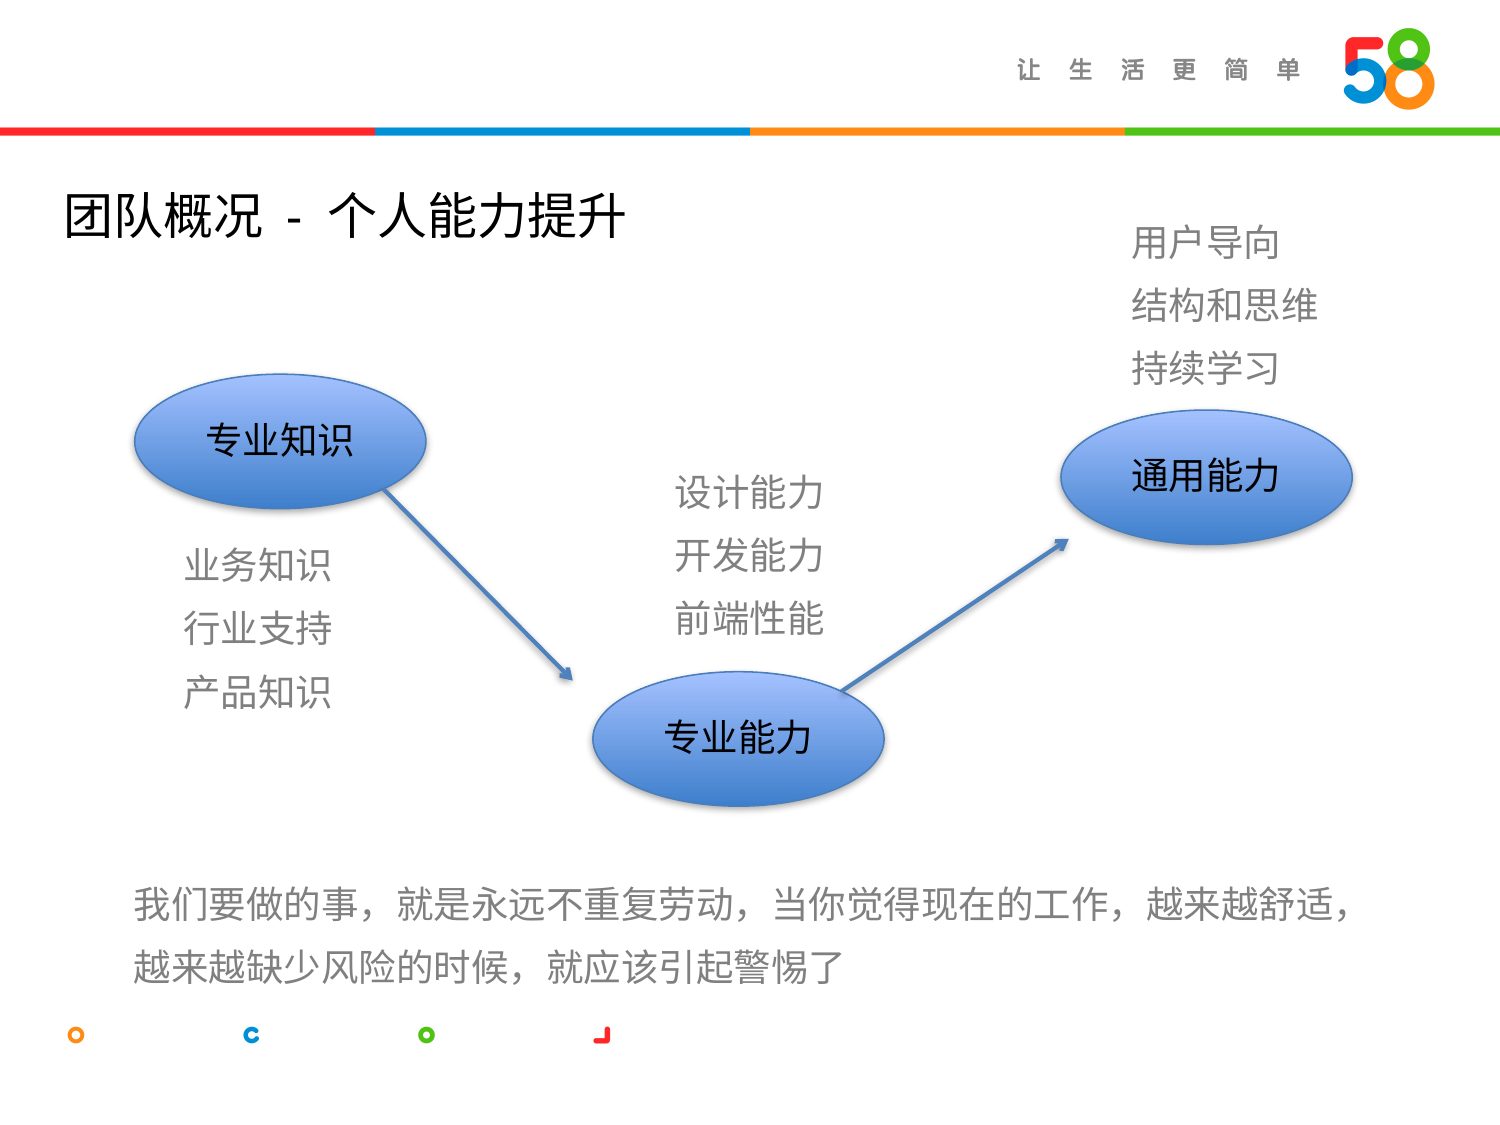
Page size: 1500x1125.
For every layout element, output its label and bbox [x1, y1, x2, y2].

text_box [841, 538, 1070, 692]
text_box [383, 488, 574, 681]
picture [0, 0, 1500, 1121]
